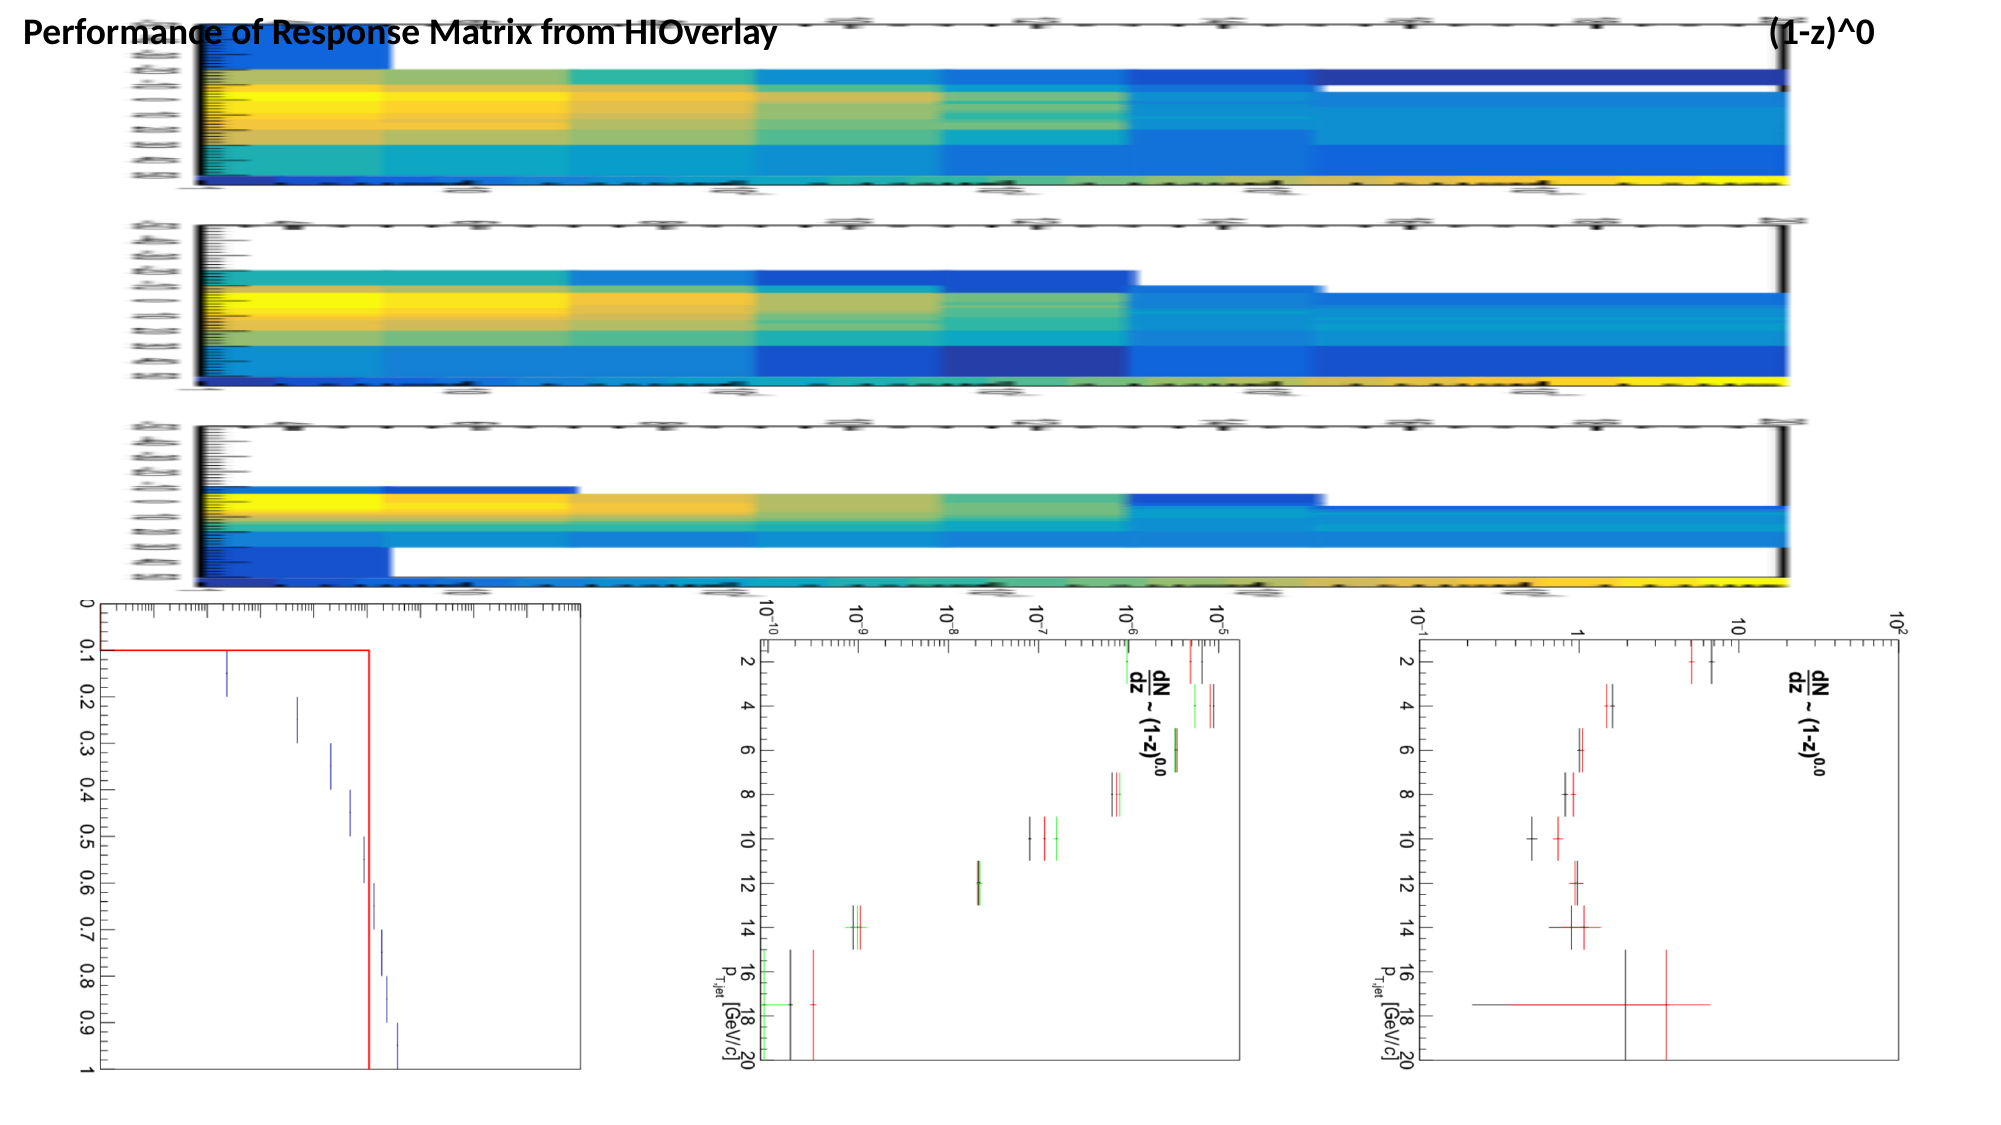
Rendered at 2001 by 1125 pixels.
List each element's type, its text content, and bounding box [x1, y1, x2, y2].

picture [1379, 536, 1939, 1125]
text_box Performance of Response Matrix from HIOverlay [8, 0, 700, 60]
picture [50, 536, 631, 1125]
text_box (1-z)^0 [1753, 0, 1891, 60]
picture [700, 0, 1300, 1125]
